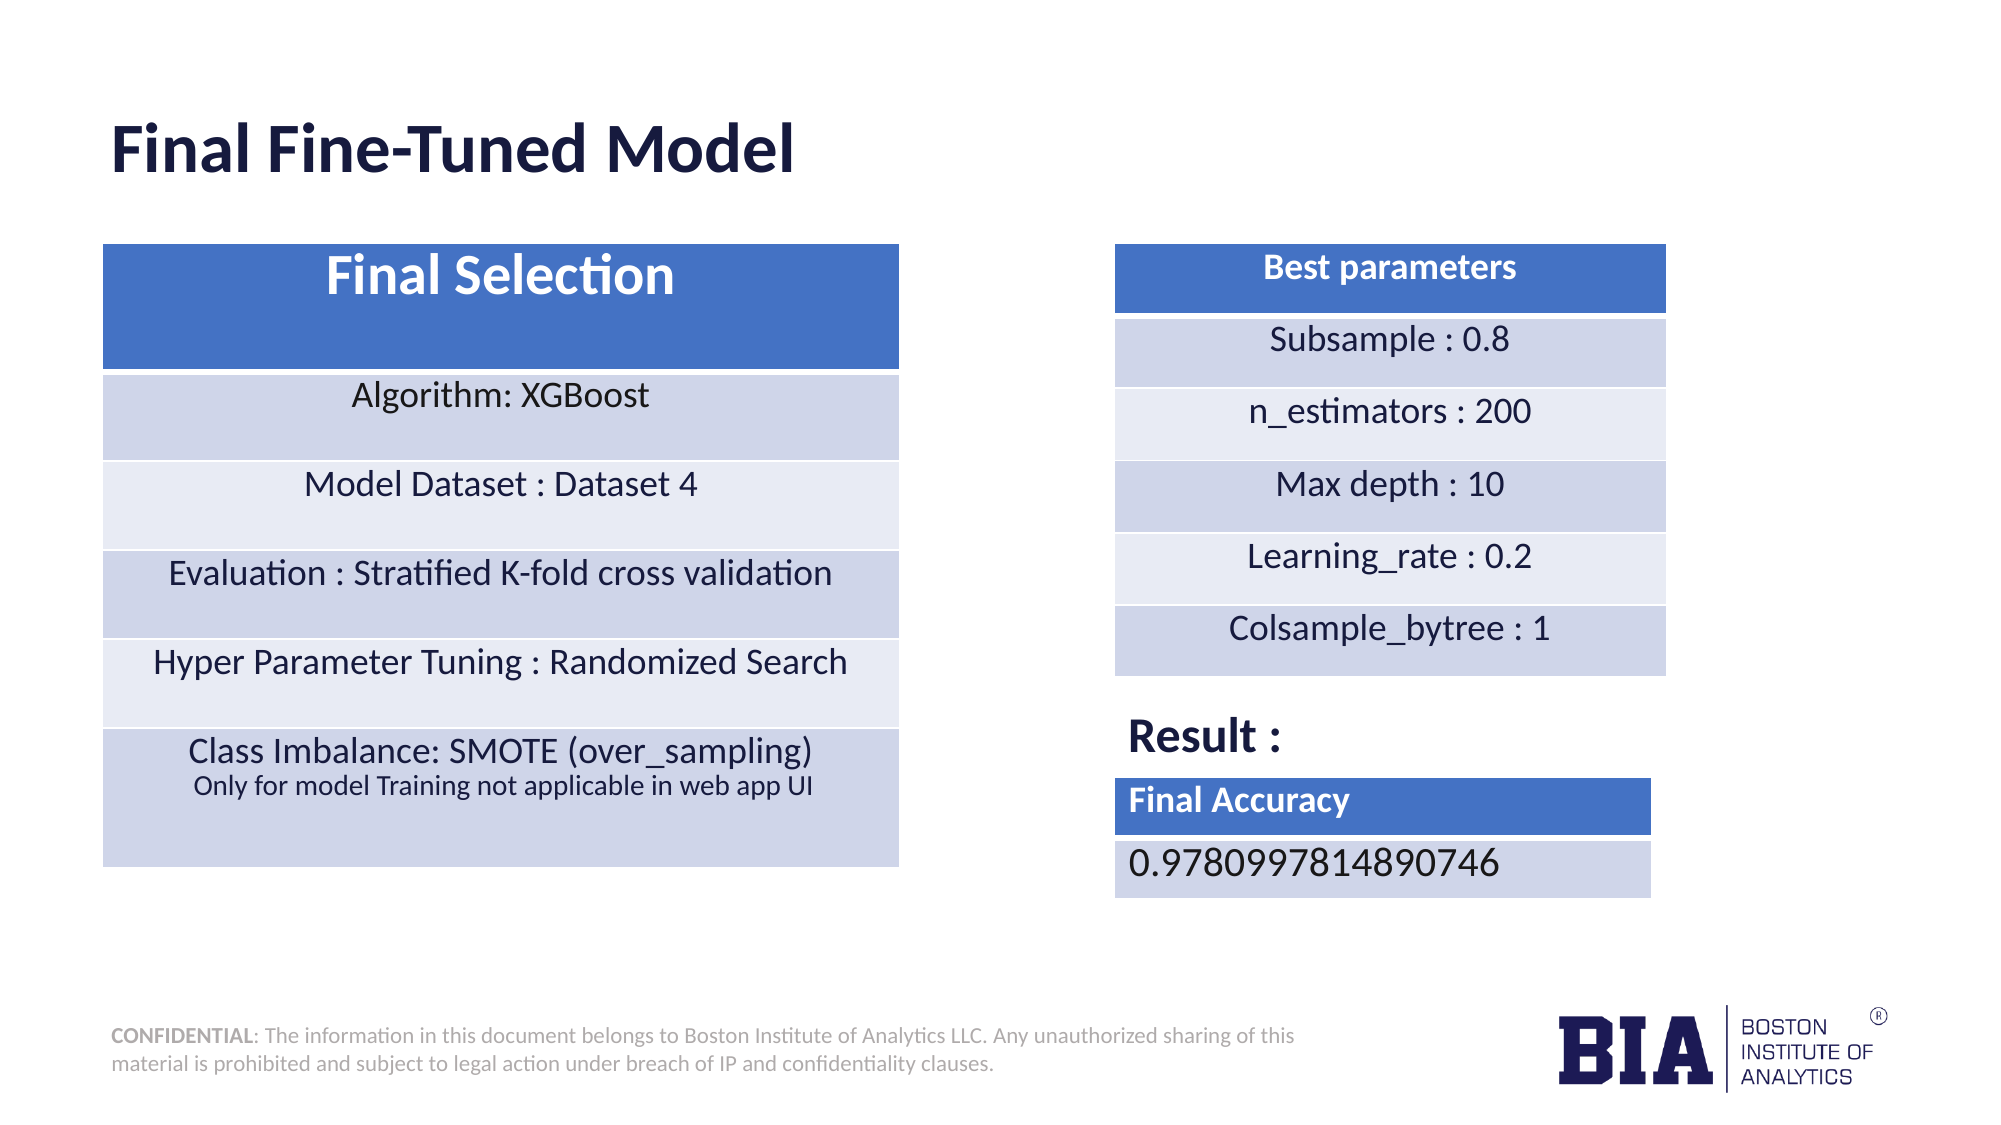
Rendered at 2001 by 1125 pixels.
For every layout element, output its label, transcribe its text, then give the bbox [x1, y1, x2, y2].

table_header Best parameters [1115, 244, 1666, 313]
table_cell n_estimators : 200 [1115, 389, 1666, 460]
table_cell Learning_rate : 0.2 [1115, 534, 1666, 604]
table_cell Algorithm: XGBoost [103, 375, 899, 460]
table_cell Subsample : 0.8 [1115, 319, 1666, 387]
picture [1557, 1003, 1889, 1094]
title Final Fine-Tuned Model [111, 99, 1889, 200]
table_cell Class Imbalance: SMOTE (over_sampling) Only for model Training not applicable in web app UI [103, 729, 899, 867]
text_box Result : [1113, 694, 1506, 770]
table_header Final Accuracy [1115, 778, 1651, 835]
table_cell Hyper Parameter Tuning : Randomized Search [103, 640, 899, 727]
table_cell Colsample_bytree : 1 [1115, 606, 1666, 676]
table_cell Model Dataset : Dataset 4 [103, 462, 899, 549]
table_cell Max depth : 10 [1115, 461, 1666, 532]
table_header Final Selection [103, 244, 899, 369]
table_cell Evaluation : Stratified K-fold cross validation [103, 551, 899, 638]
table_cell 0.9780997814890746 [1115, 841, 1651, 898]
